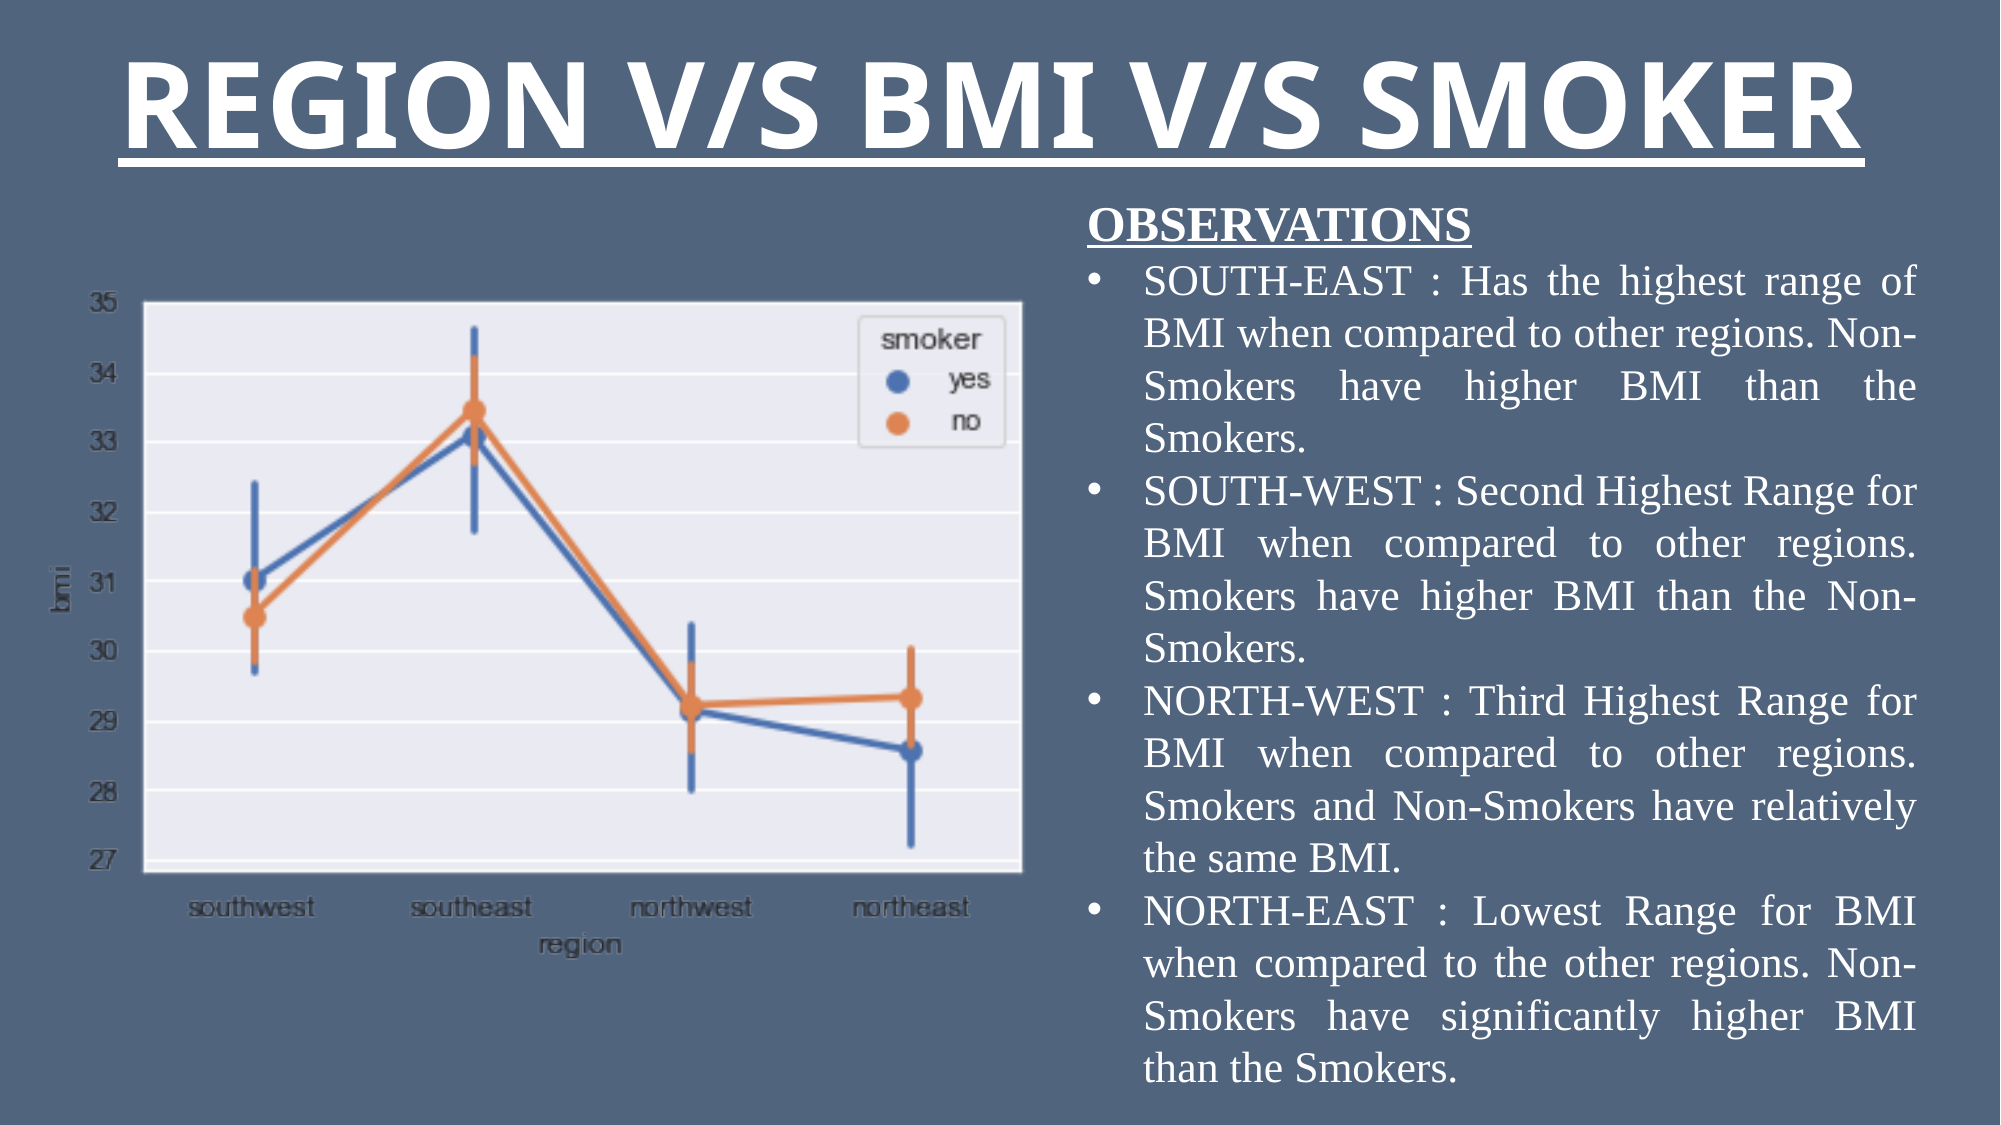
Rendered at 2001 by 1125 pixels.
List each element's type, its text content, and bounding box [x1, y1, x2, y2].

picture [31, 274, 1036, 978]
title REGION V/S BMI V/S SMOKER [118, 47, 1878, 189]
text_box OBSERVATIONS SOUTH-EAST : Has the highest range of BMI when compared to other regions. Non-Smokers have higher BMI than the Smokers. SOUTH-WEST : Second Highest Range for BMI when compared to other regions. Smokers have higher BMI than the Non-Smokers. NORTH-WEST : Third Highest Range for BMI when compared to other regions. Smokers and Non-Smokers have relatively the same BMI. NORTH-EAST : Lowest Range for BMI when compared to the other regions. Non-Smokers have significantly higher BMI than the Smokers. [1072, 184, 1933, 1100]
